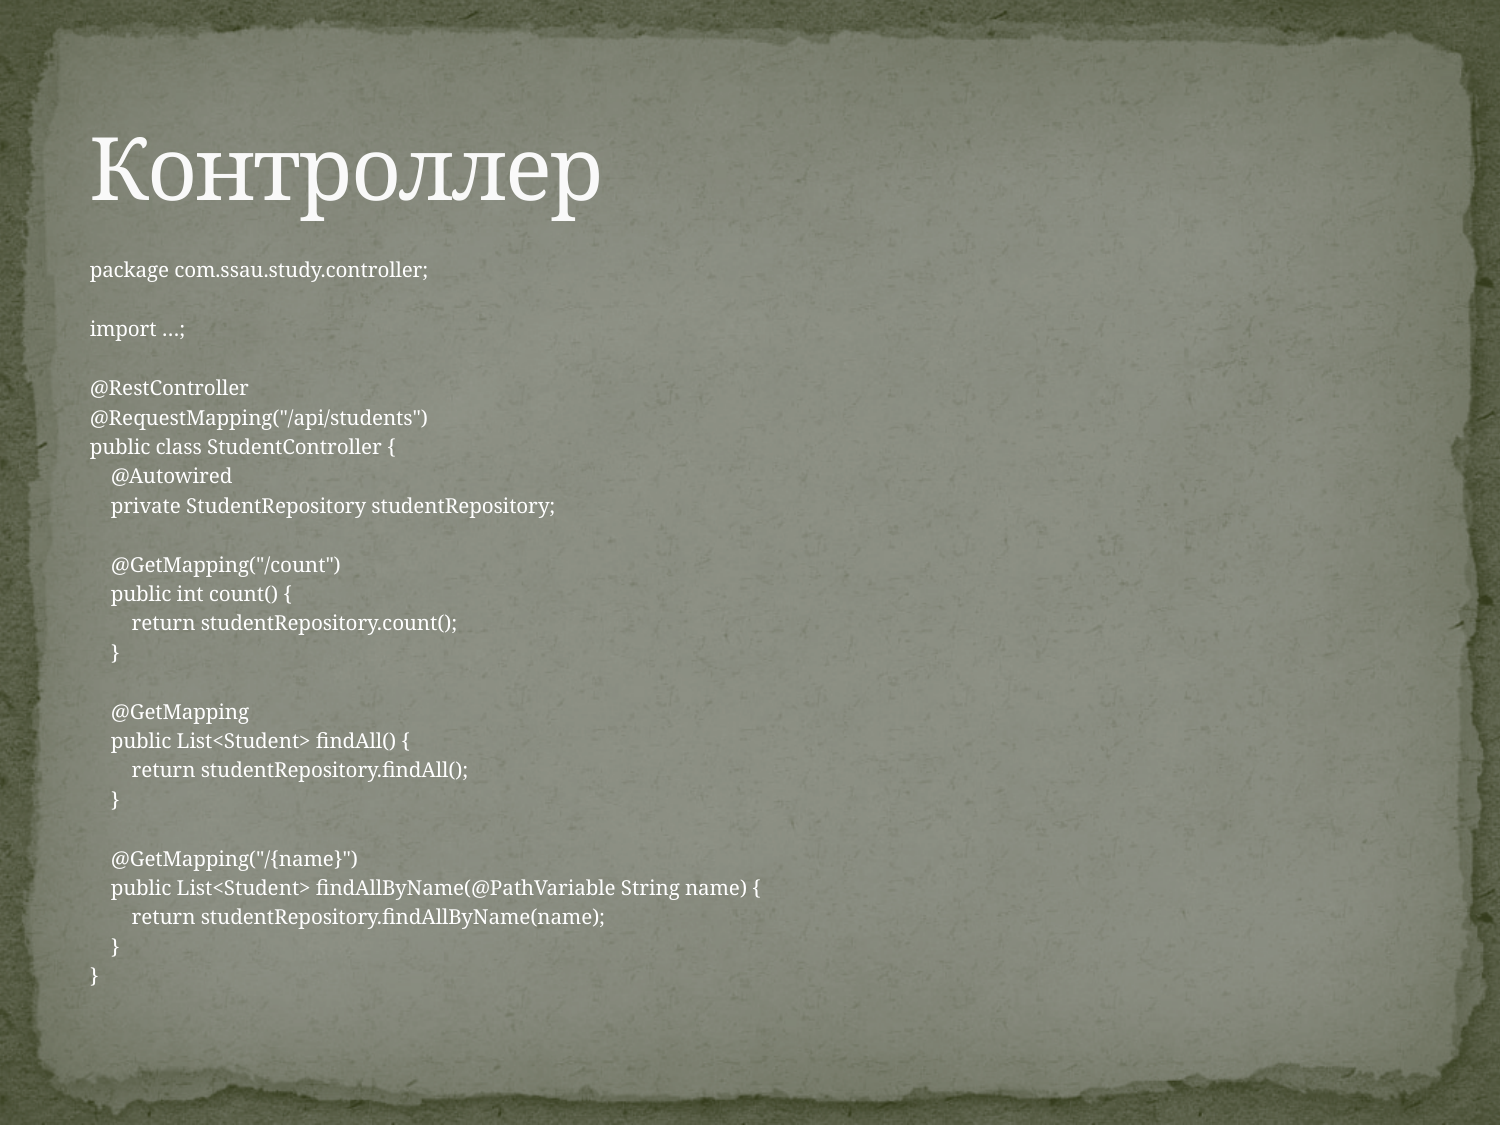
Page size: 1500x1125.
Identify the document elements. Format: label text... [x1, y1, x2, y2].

title Контроллер [74, 24, 1425, 225]
list package com.ssau.study.controller; import …; @RestController @RequestMapping("/api/students") public class StudentController { @Autowired private StudentRepository studentRepository; @GetMapping("/count") public int count() { return studentRepository.count(); } @GetMapping public List<Student> findAll() { return studentRepository.findAll(); } @GetMapping("/{name}") public List<Student> findAllByName(@PathVariable String name) { return studentRepository.findAllByName(name); } } [75, 249, 1425, 1000]
